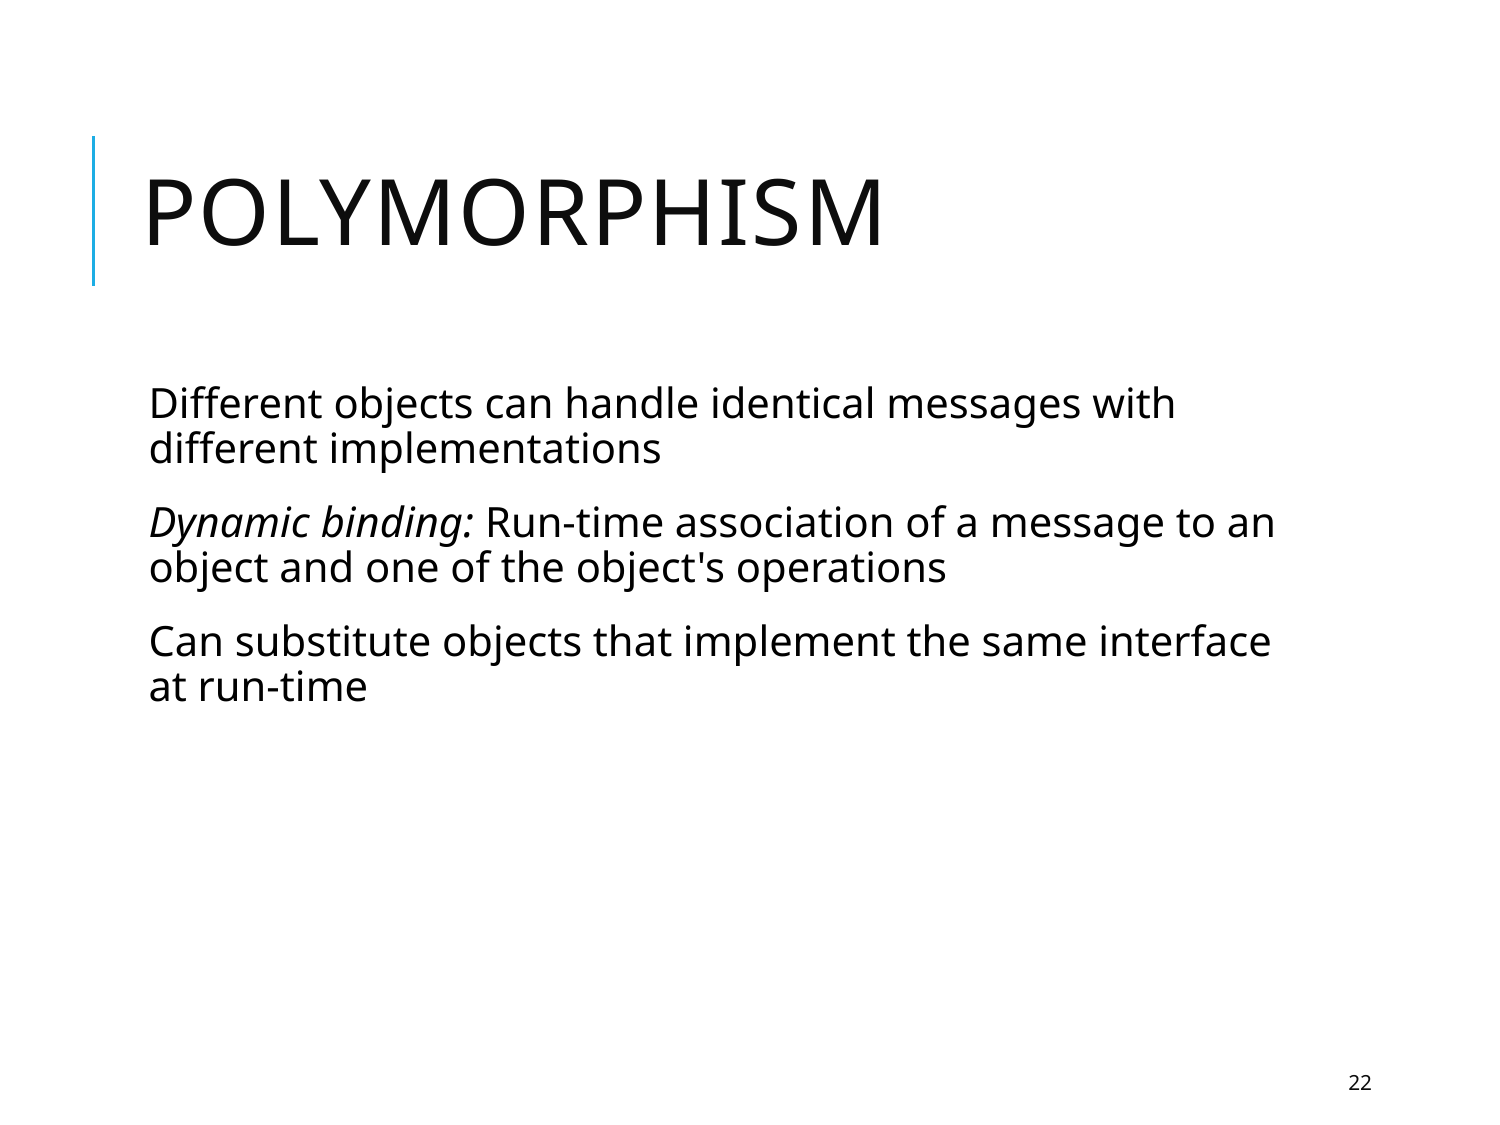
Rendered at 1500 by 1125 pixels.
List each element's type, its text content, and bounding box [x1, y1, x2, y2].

list Different objects can handle identical messages with different implementations Dynamic binding: Run-time association of a message to an object and one of the object's operations Can substitute objects that implement the same interface at run-time [126, 375, 1322, 1035]
slide_number 22 [1333, 1061, 1454, 1107]
title Polymorphism [126, 96, 1322, 342]
